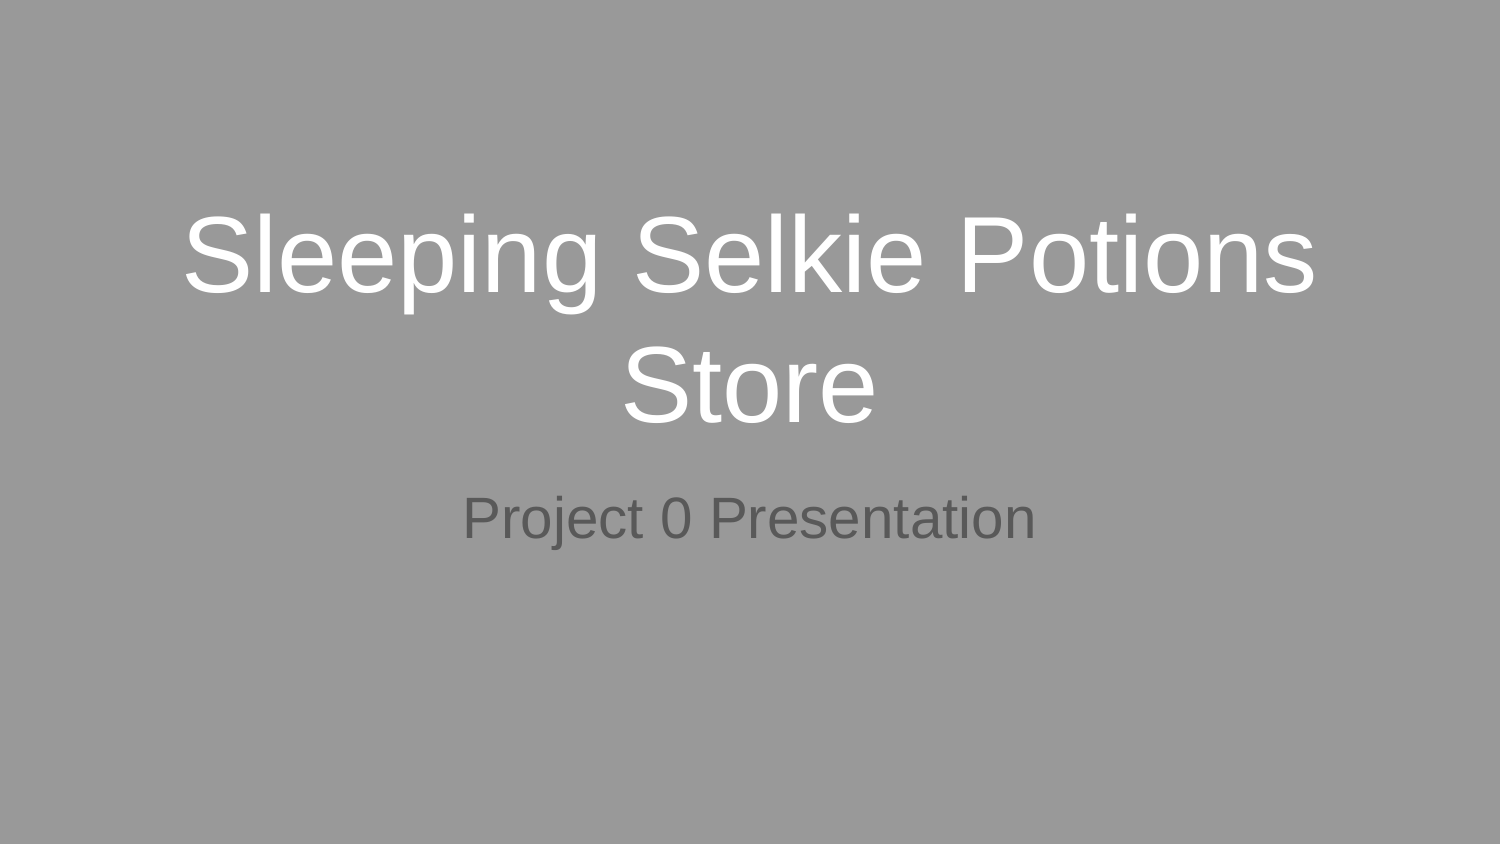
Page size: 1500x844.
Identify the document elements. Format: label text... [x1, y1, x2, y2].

title Sleeping Selkie Potions Store [51, 122, 1449, 459]
subtitle Project 0 Presentation [51, 464, 1449, 595]
